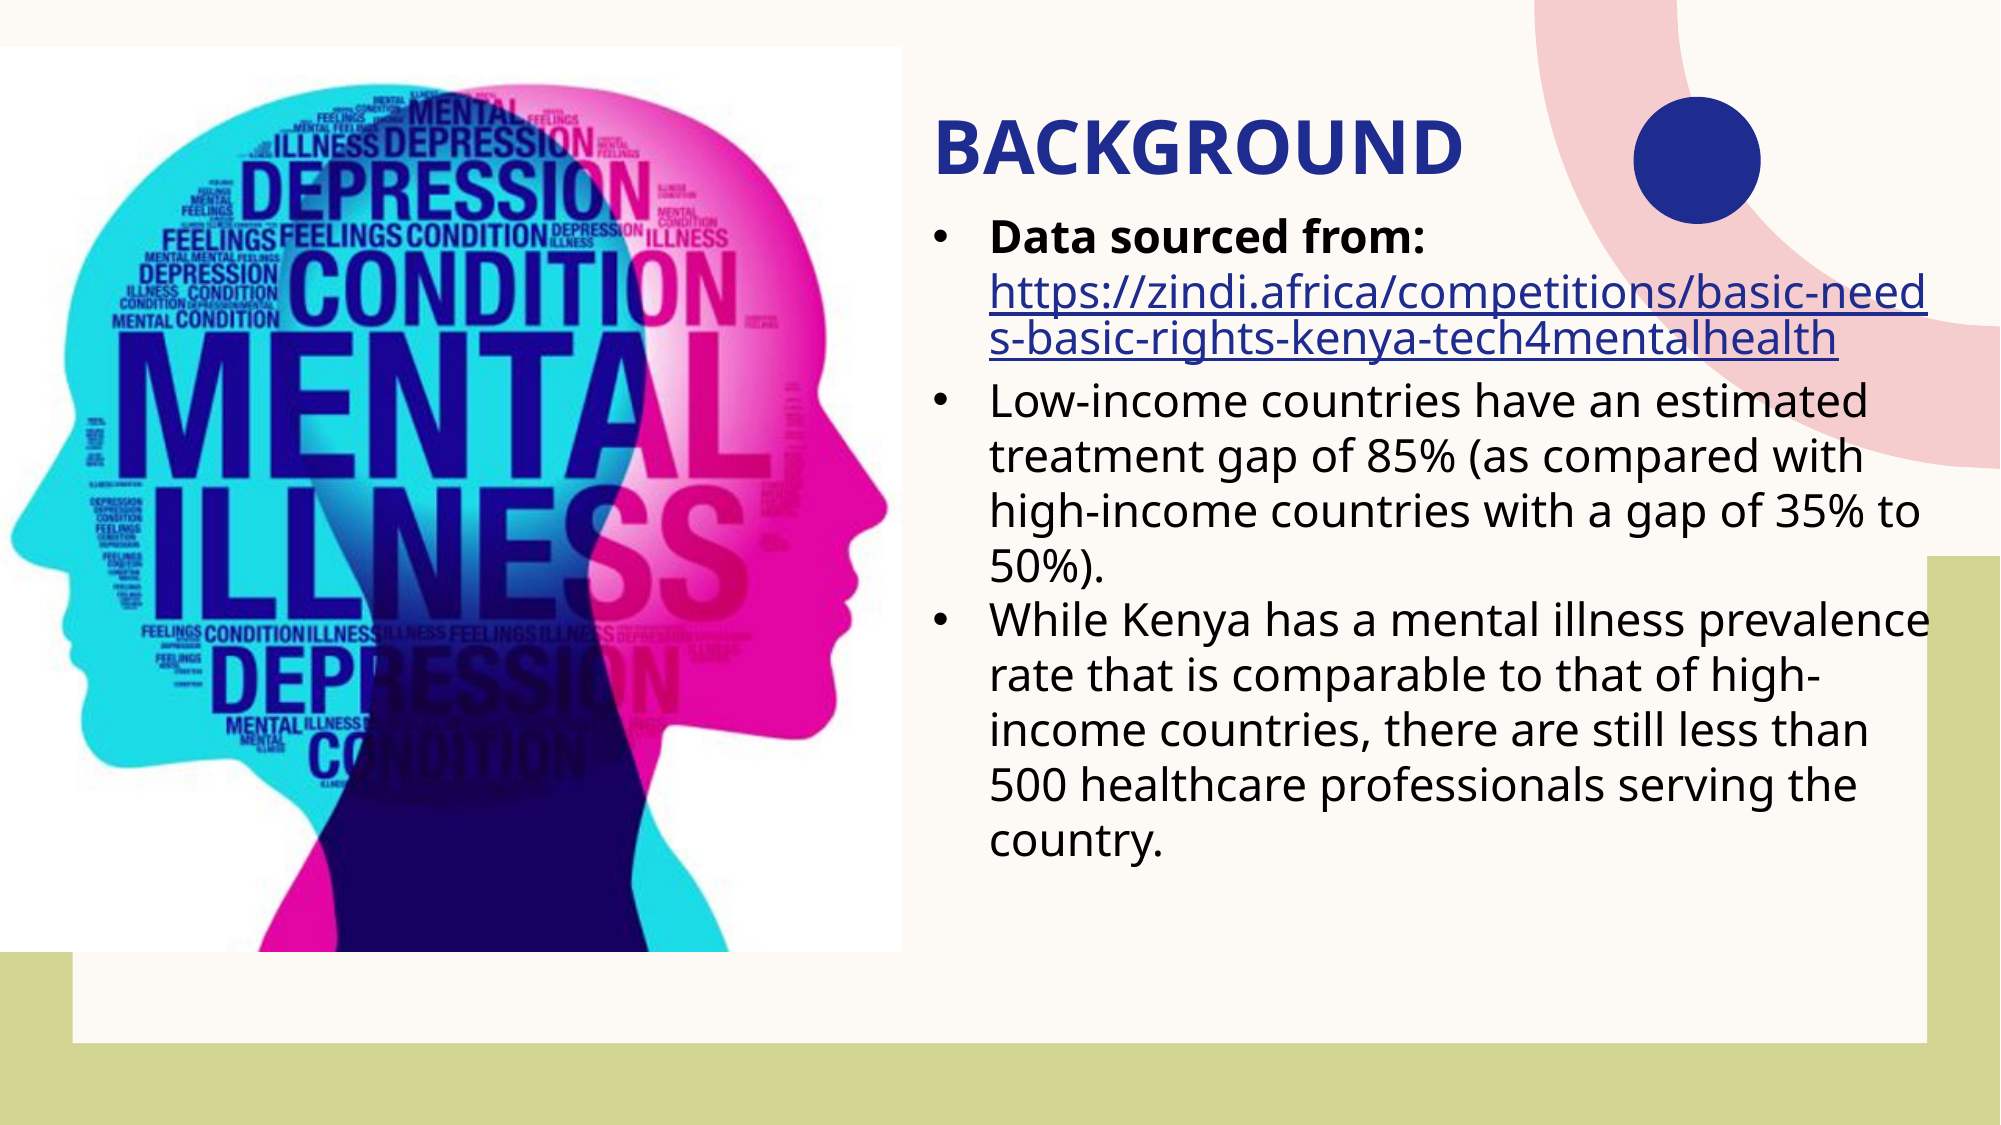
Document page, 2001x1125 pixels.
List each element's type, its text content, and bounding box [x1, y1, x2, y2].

picture [0, 0, 902, 1066]
text_box Data sourced from: https://zindi.africa/competitions/basic-needs-basic-rights-kenya-tech4mentalhealth Low-income countries have an estimated treatment gap of 85% (as compared with high-income countries with a gap of 35% to 50%). While Kenya has a mental illness prevalence rate that is comparable to that of high-income countries, there are still less than 500 healthcare professionals serving the country. [918, 200, 1959, 873]
title BACKGROUND [918, 67, 1857, 200]
